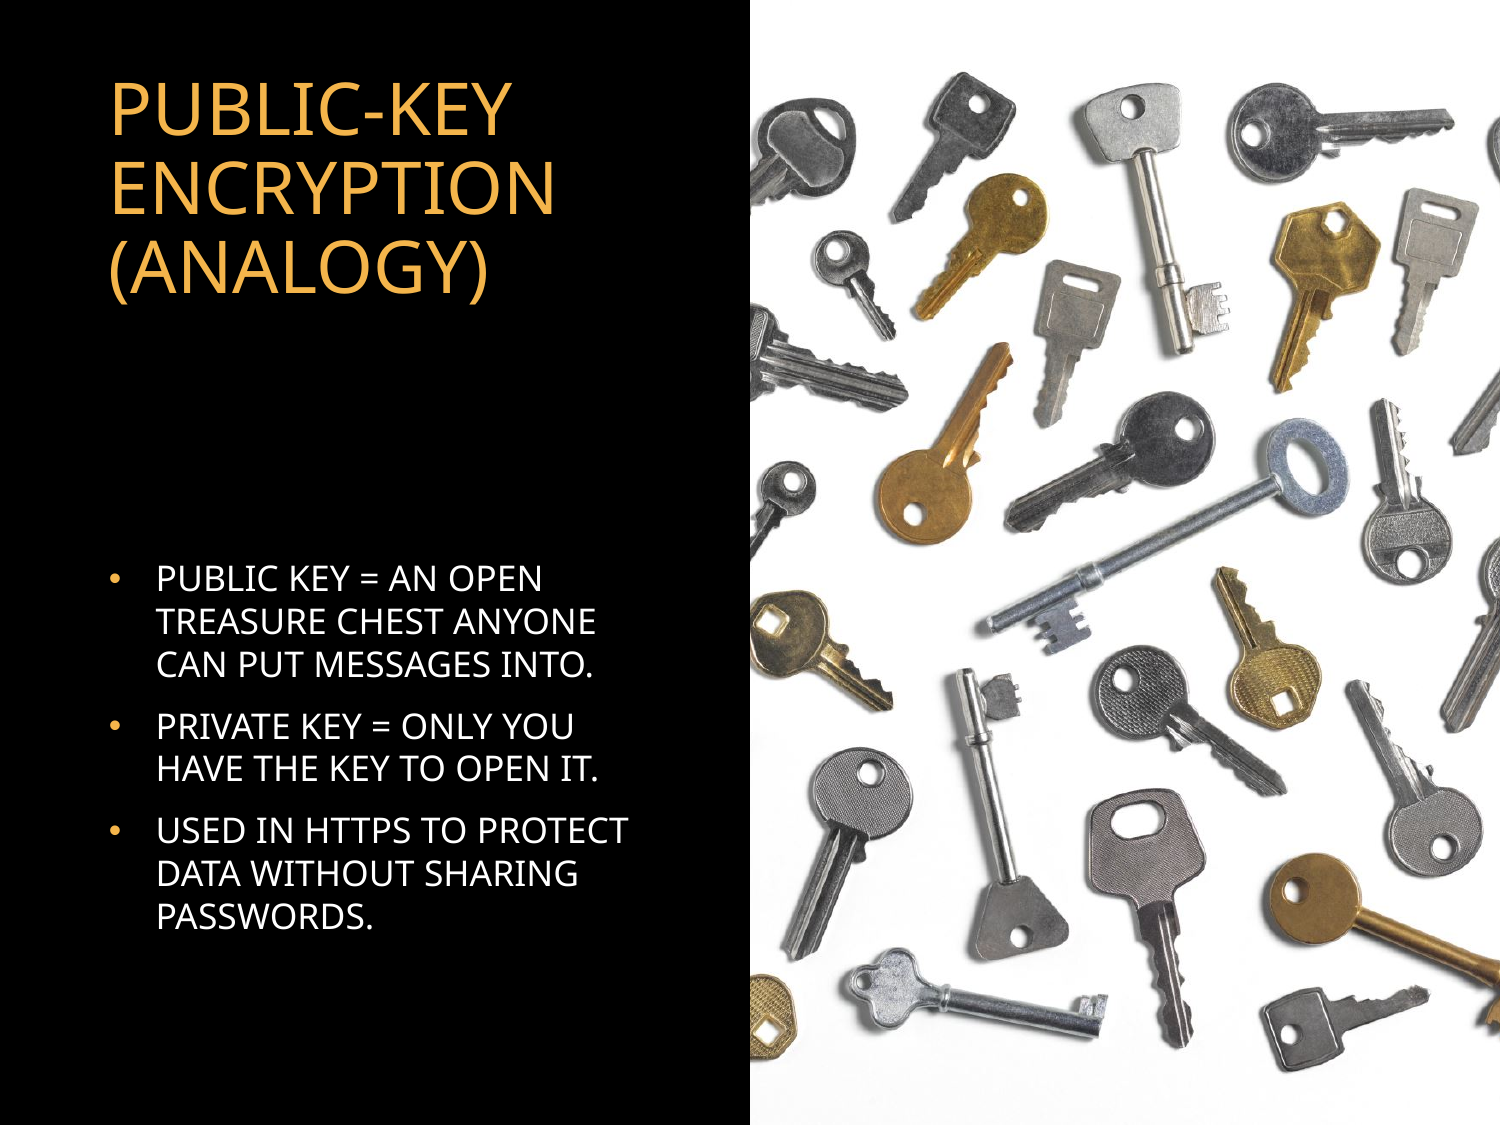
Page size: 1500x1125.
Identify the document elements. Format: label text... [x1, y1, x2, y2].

title Public-Key Encryption (Analogy) [93, 57, 666, 324]
list Public key = an open treasure chest anyone can put messages into. Private key = only you have the key to open it. Used in HTTPS to protect data without sharing passwords. [93, 450, 666, 1043]
picture [749, 0, 1500, 1125]
